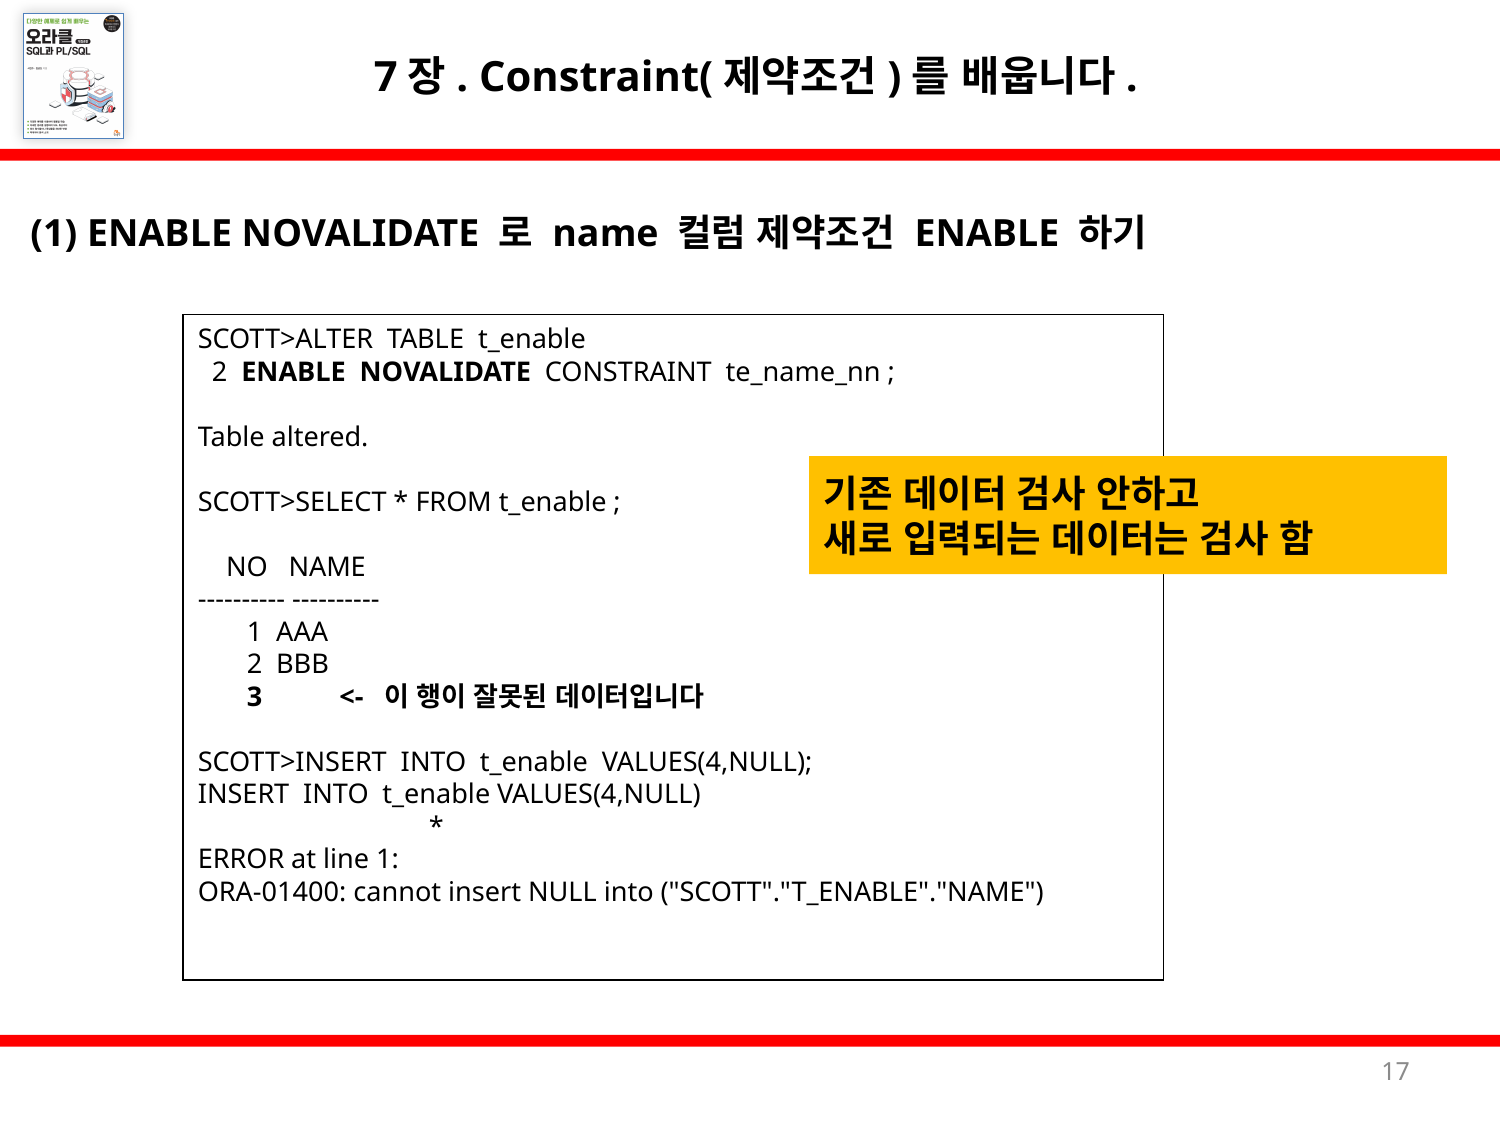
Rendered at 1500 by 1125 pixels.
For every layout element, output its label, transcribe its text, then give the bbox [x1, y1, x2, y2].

text_box (1) ENABLE NOVALIDATE 로 name 컬럼 제약조건 ENABLE 하기 [4, 182, 1425, 281]
text_box [0, 1033, 1500, 1049]
text_box 7장. Constraint(제약조건)를 배웁니다. [252, 0, 1260, 151]
text_box SCOTT>ALTER TABLE t_enable 2 ENABLE NOVALIDATE CONSTRAINT te_name_nn ; Table altered. SCOTT>SELECT * FROM t_enable ; NO NAME ---------- ---------- 1 AAA 2 BBB 3 <- 이 행이 잘못된 데이터입니다 SCOTT>INSERT INTO t_enable VALUES(4,NULL); INSERT INTO t_enable VALUES(4,NULL) * ERROR at line 1: ORA-01400: cannot insert NULL into ("SCOTT"."T_ENABLE"."NAME") [182, 314, 1164, 981]
slide_number 17 [1074, 1042, 1425, 1103]
text_box 기존 데이터 검사 안하고 새로 입력되는 데이터는 검사 함 [807, 454, 1449, 576]
text_box [0, 147, 1500, 163]
picture [23, 13, 125, 140]
